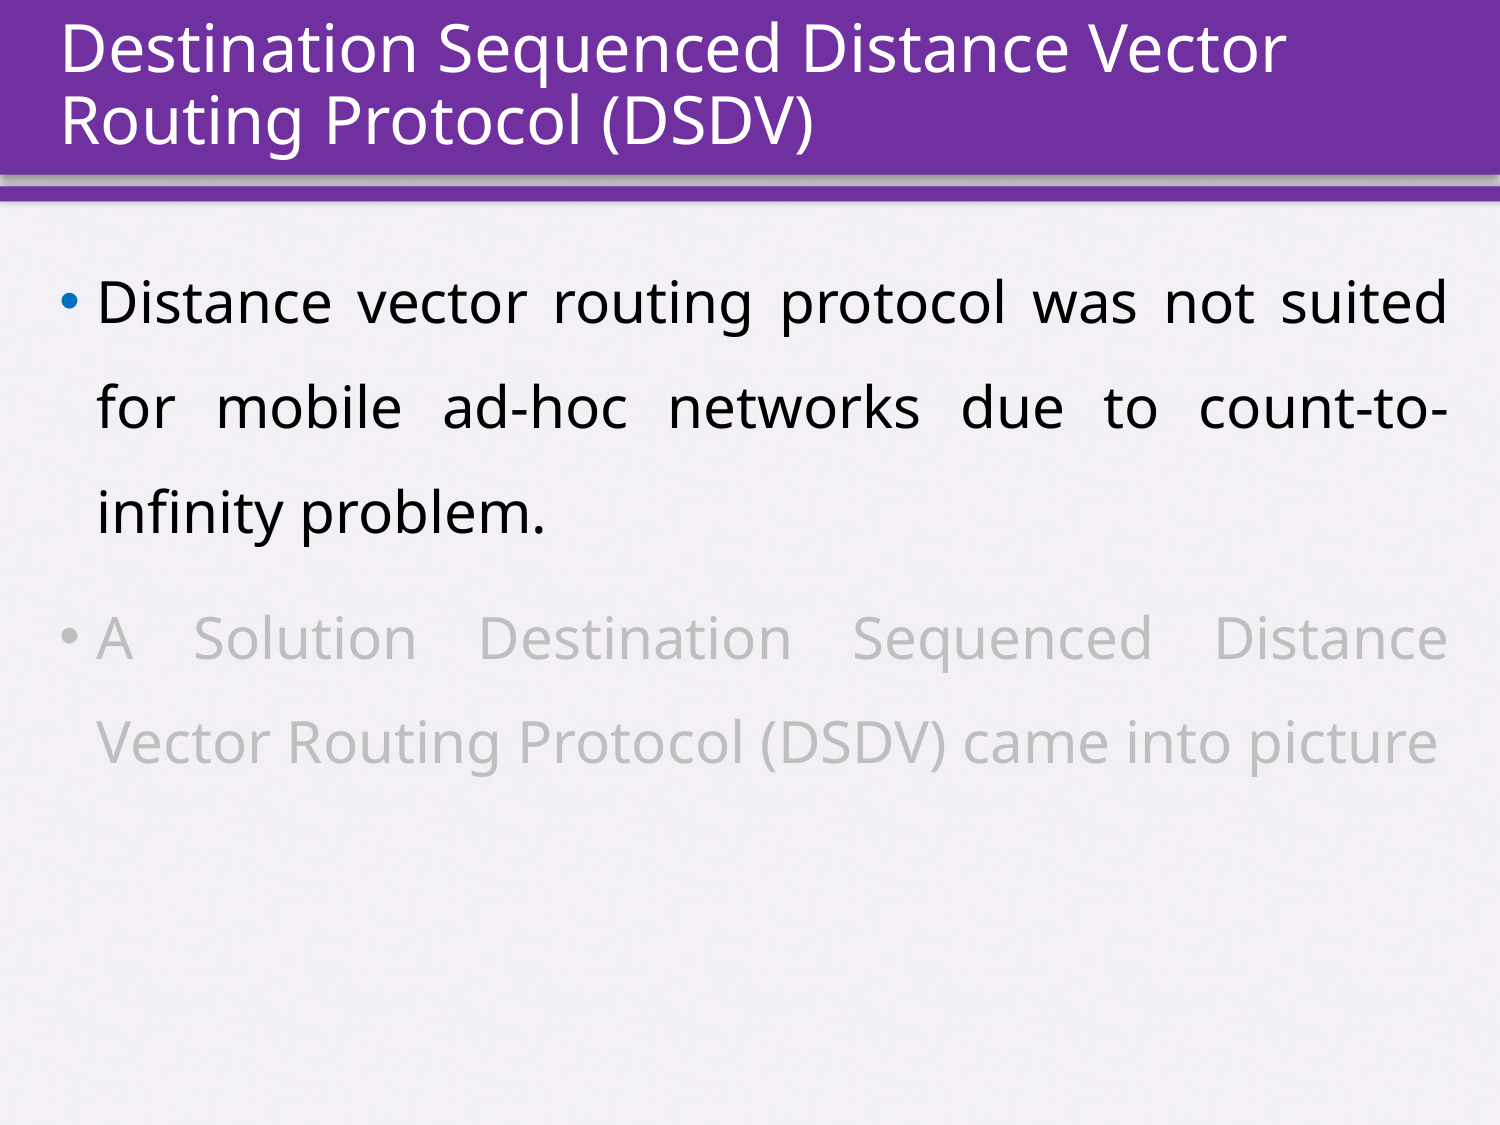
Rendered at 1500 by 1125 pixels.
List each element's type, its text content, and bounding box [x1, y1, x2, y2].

list Distance vector routing protocol was not suited for mobile ad-hoc networks due to count-to-infinity problem. A Solution Destination Sequenced Distance Vector Routing Protocol (DSDV) came into picture [44, 223, 1464, 1094]
title Destination Sequenced Distance Vector Routing Protocol (DSDV) [44, 0, 1464, 175]
